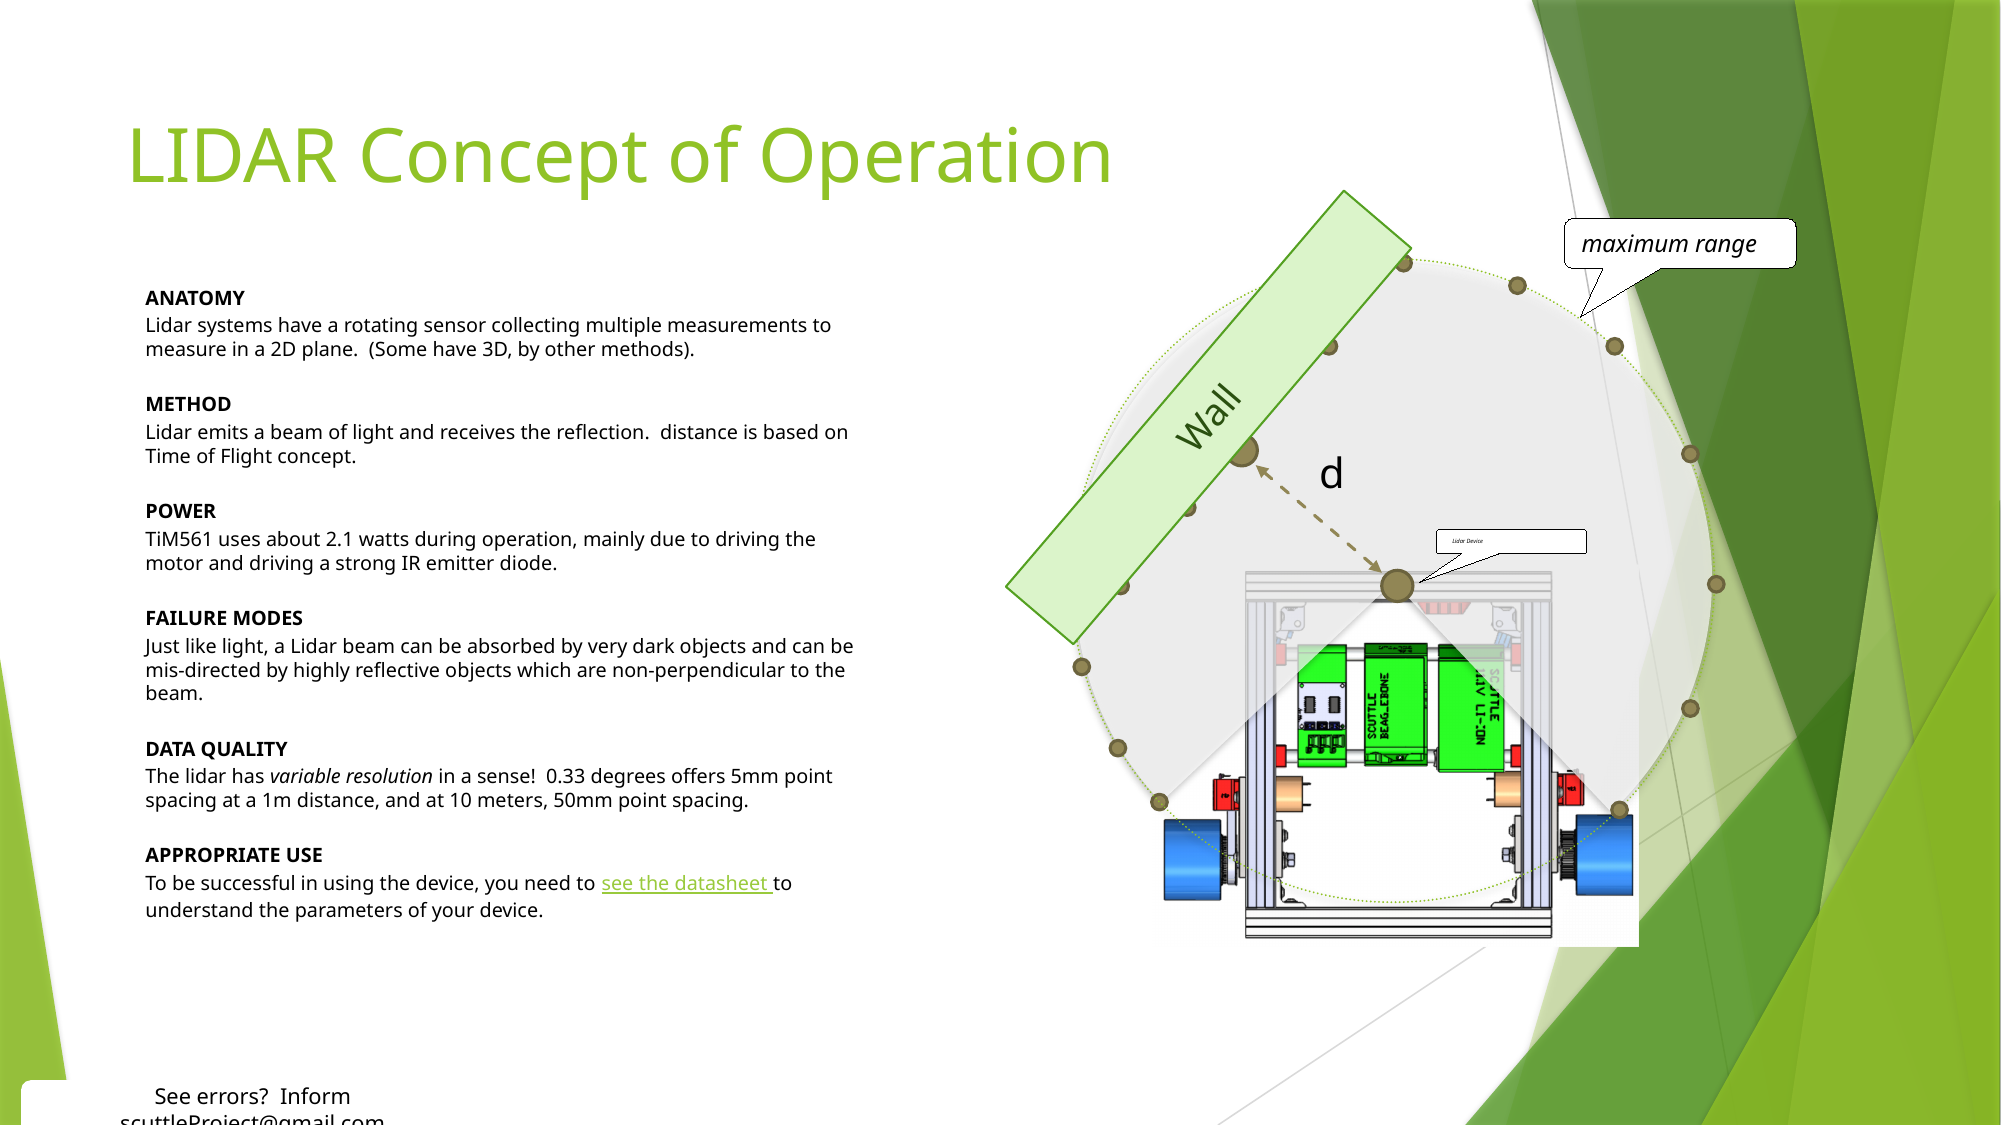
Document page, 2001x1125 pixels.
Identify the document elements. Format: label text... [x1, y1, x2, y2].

text_box See errors? Inform scuttleProject@gmail.com [19, 1078, 486, 1125]
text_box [1255, 464, 1383, 574]
text_box [1681, 444, 1700, 464]
text_box Wall [1005, 189, 1413, 646]
text_box [1681, 699, 1700, 718]
text_box [1072, 657, 1092, 677]
text_box [1706, 574, 1726, 594]
text_box [1508, 276, 1527, 296]
title LIDAR Concept of Operation [111, 99, 1522, 317]
text_box ANATOMY Lidar systems have a rotating sensor collecting multiple measurements to measure in a 2D plane. (Some have 3D, by other methods). METHOD Lidar emits a beam of light and receives the reflection. distance is based on Time of Flight concept. POWER TiM561 uses about 2.1 watts during operation, mainly due to driving the motor and driving a strong IR emitter diode. FAILURE MODES Just like light, a Lidar beam can be absorbed by very dark objects and can be mis-directed by highly reflective objects which are non-perpendicular to the beam. DATA QUALITY The lidar has variable resolution in a sense! 0.33 degrees offers 5mm point spacing at a 1m distance, and at 10 meters, 50mm point spacing. APPROPRIATE USE To be successful in using the device, you need to see the datasheet to understand the parameters of your device. [130, 277, 889, 938]
text_box maximum range [1564, 218, 1797, 318]
text_box [1605, 336, 1625, 356]
text_box [1076, 258, 1716, 839]
text_box [1108, 738, 1128, 758]
text_box d [1319, 447, 1435, 511]
text_box [1610, 800, 1629, 820]
picture [1153, 512, 1639, 1000]
